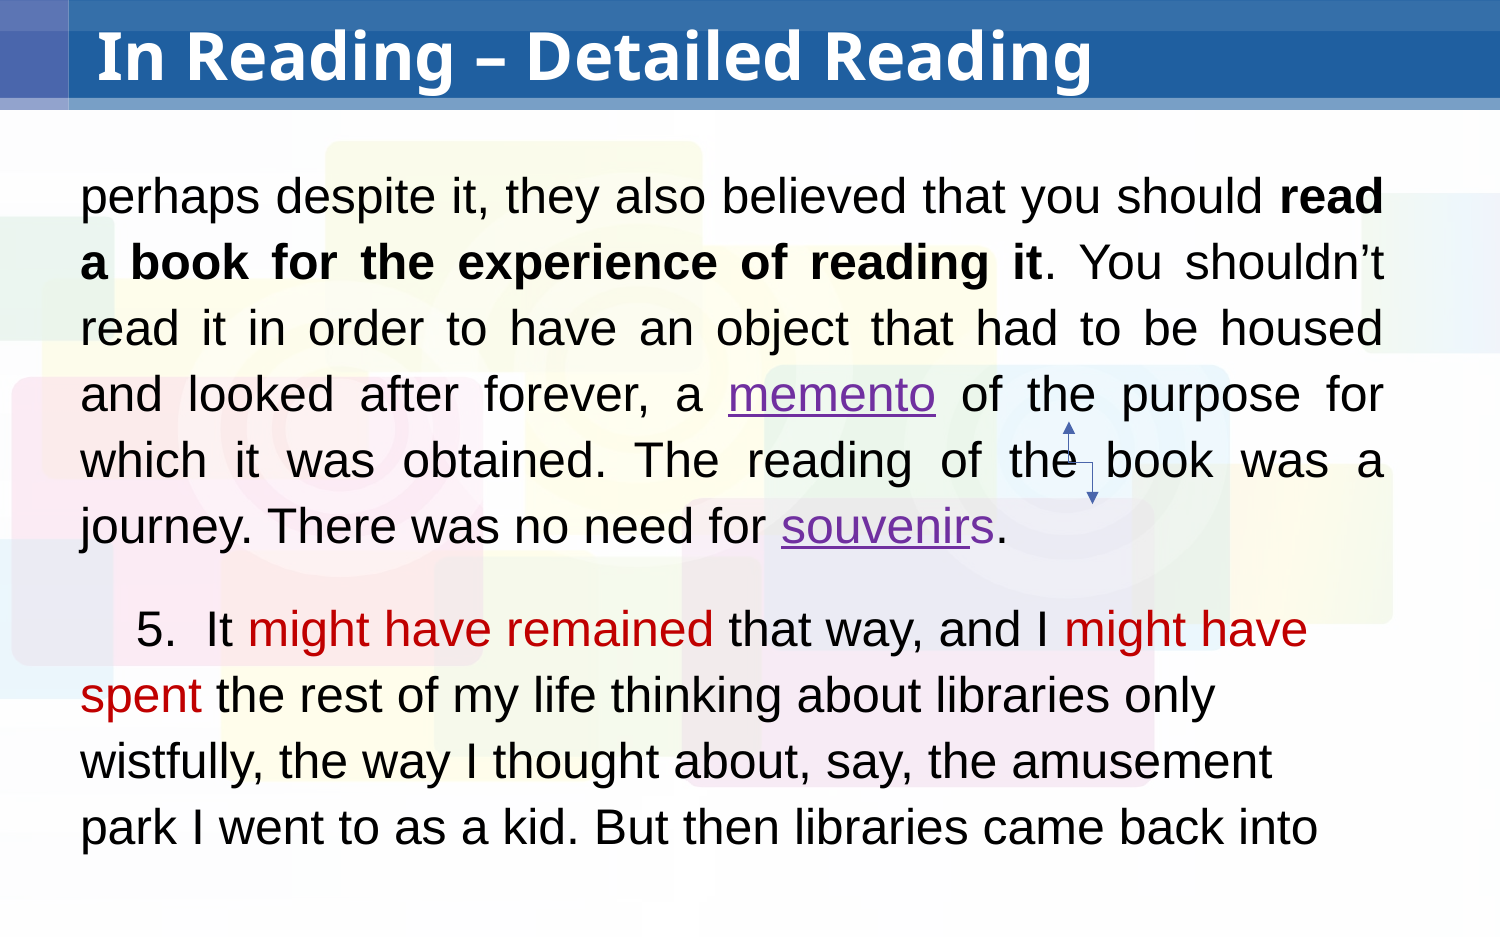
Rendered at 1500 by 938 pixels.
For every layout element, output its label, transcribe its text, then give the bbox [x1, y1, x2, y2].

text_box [1039, 450, 1123, 475]
list perhaps despite it, they also believed that you should read a book for the experience of reading it. You shouldn’t read it in order to have an object that had to be housed and looked after forever, a memento of the purpose for which it was obtained. The reading of the book was a journey. There was no need for souvenirs. 5. It might have remained that way, and I might have spent the rest of my life thinking about libraries only wistfully, the way I thought about, say, the amusement park I went to as a kid. But then libraries came back into [64, 149, 1400, 860]
title In Reading – Detailed Reading [82, 11, 1429, 105]
